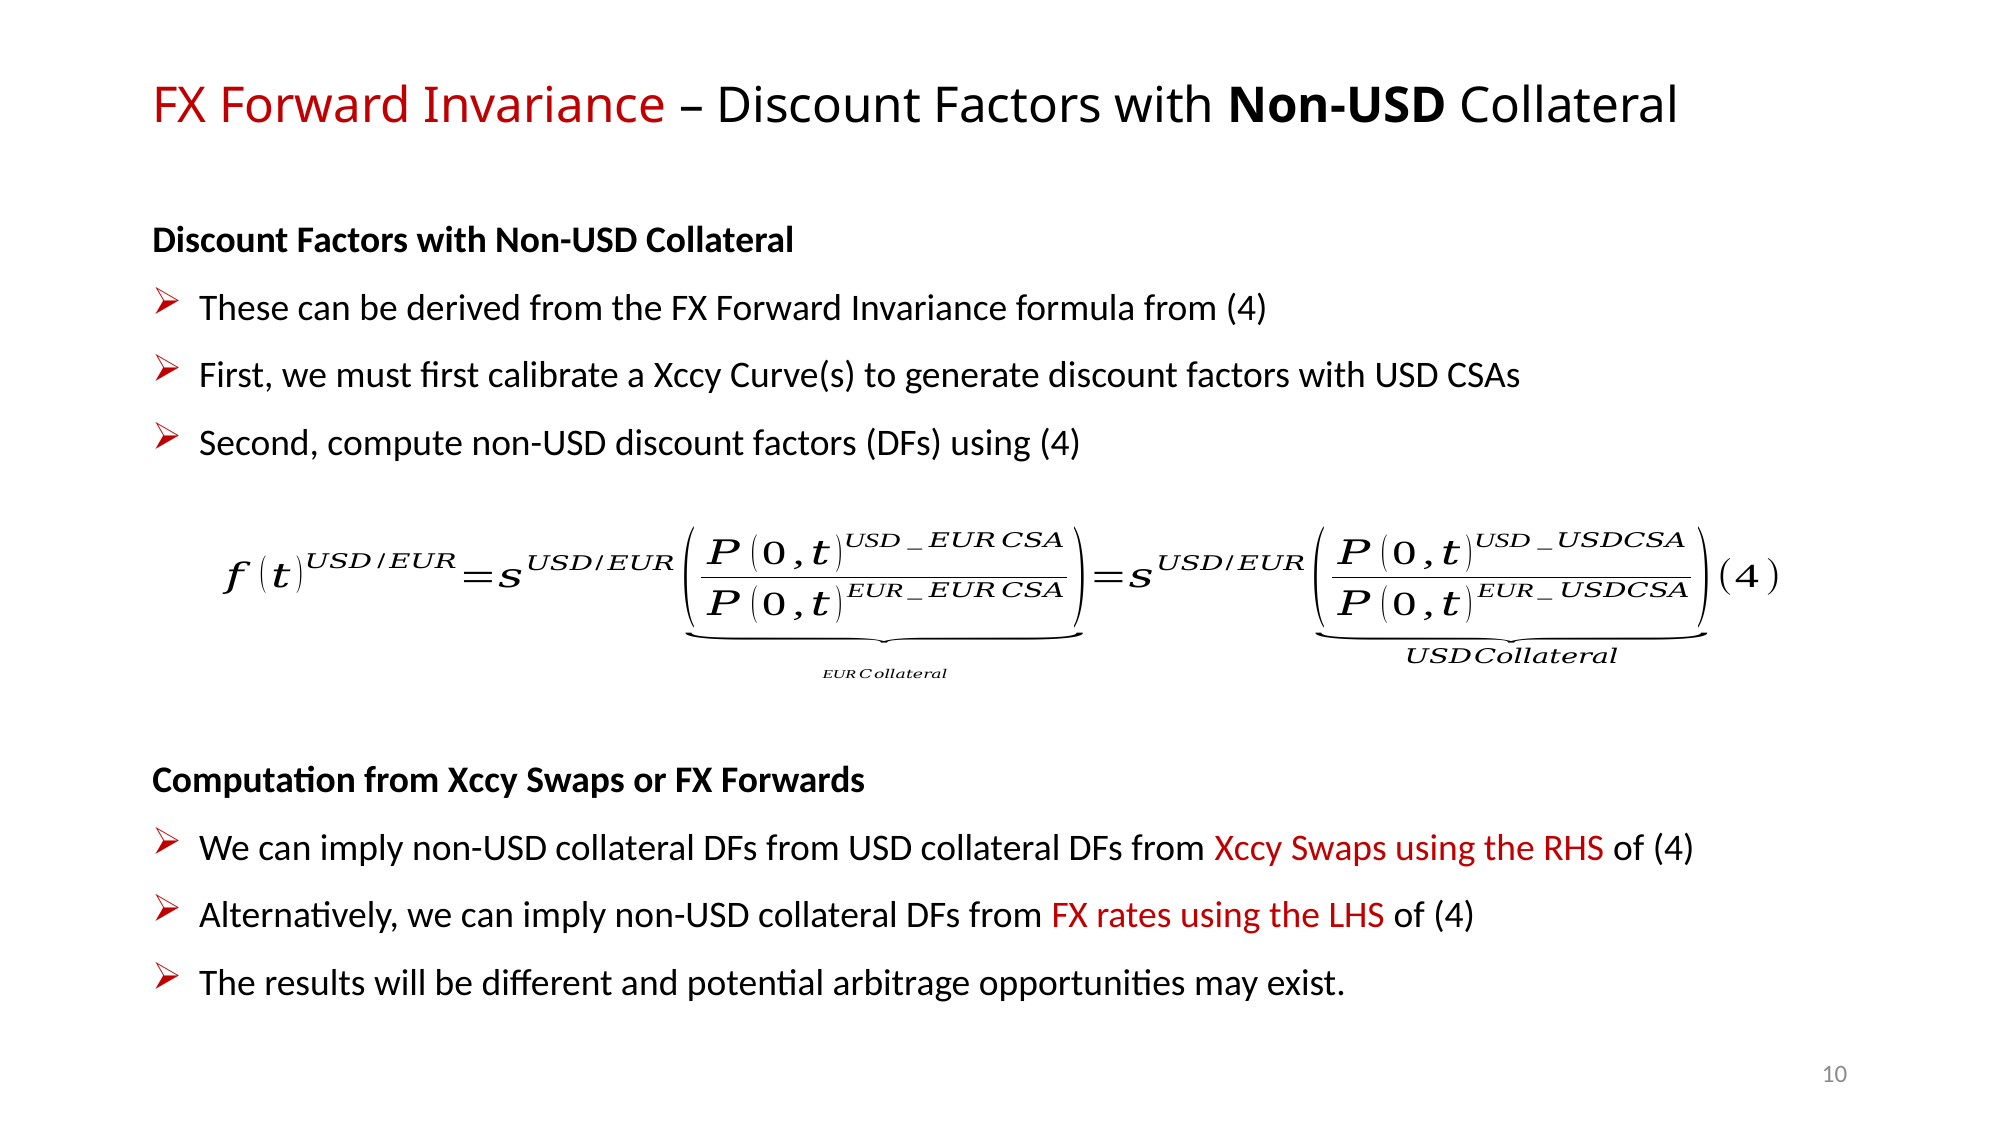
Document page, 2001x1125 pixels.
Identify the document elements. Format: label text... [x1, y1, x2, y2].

title FX Forward Invariance – Discount Factors with Non-USD Collateral [137, 59, 1863, 155]
text_box Discount Factors with Non-USD Collateral These can be derived from the FX Forward Invariance formula from (4) First, we must first calibrate a Xccy Curve(s) to generate discount factors with USD CSAs Second, compute non-USD discount factors (DFs) using (4) Computation from Xccy Swaps or FX Forwards We can imply non-USD collateral DFs from USD collateral DFs from Xccy Swaps using the RHS of (4) Alternatively, we can imply non-USD collateral DFs from FX rates using the LHS of (4) The results will be different and potential arbitrage opportunities may exist. [137, 185, 1798, 1011]
slide_number 9 [1412, 1042, 1863, 1103]
